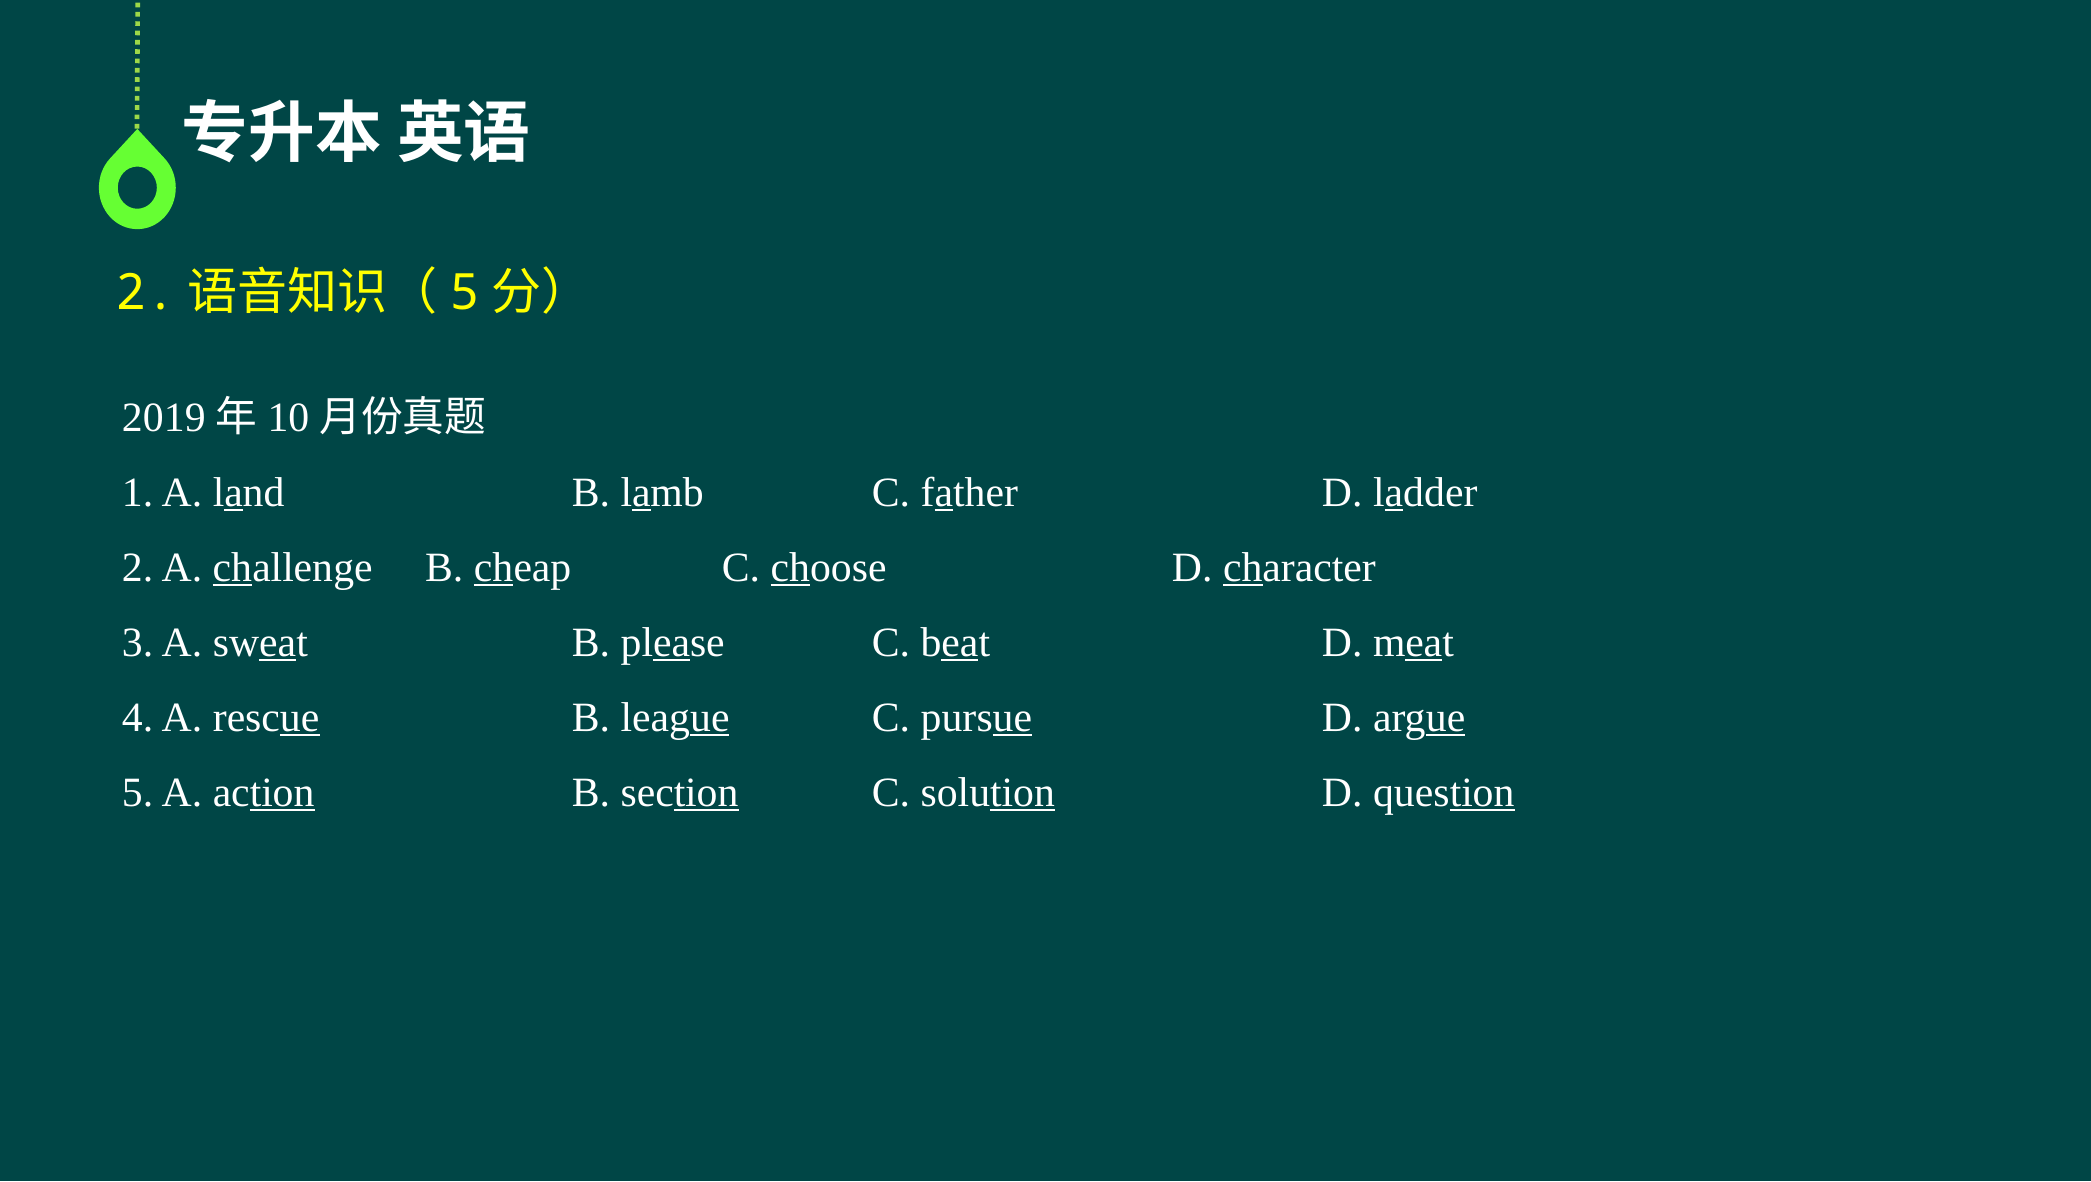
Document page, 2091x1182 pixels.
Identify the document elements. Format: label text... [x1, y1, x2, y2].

text_box 2.语音知识（5分） [100, 251, 1631, 327]
text_box 专升本 英语 [167, 82, 2091, 178]
text_box 2019年10月份真题 1. A. land B. lamb C. father D. ladder 2. A. challenge B. cheap C. choose D. character 3. A. sweat B. please C. beat D. meat 4. A. rescue B. league C. pursue D. argue 5. A. action B. section C. solution D. question [107, 357, 1816, 898]
